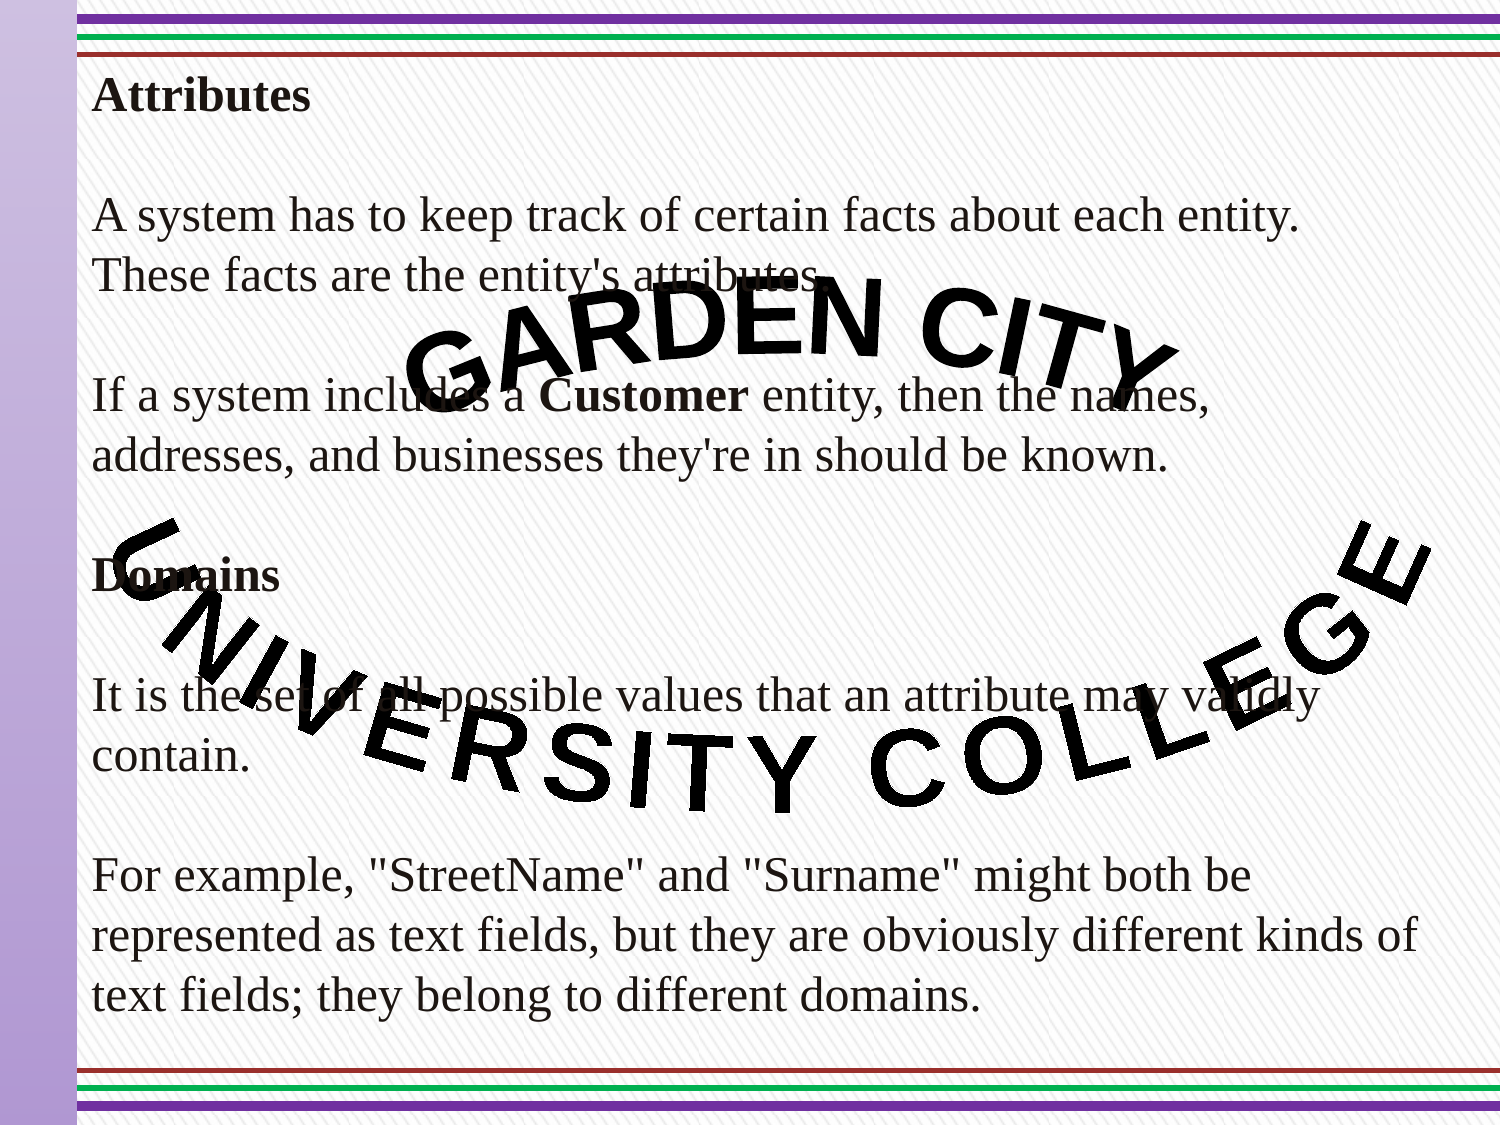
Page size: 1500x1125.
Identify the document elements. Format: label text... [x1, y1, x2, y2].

text_box Attributes A system has to keep track of certain facts about each entity. These facts are the entity's attributes. If a system includes a Customer entity, then the names, addresses, and businesses they're in should be known. Domains It is the set of all possible values that an attribute may validly contain. For example, "StreetName" and "Surname" might both be represented as text fields, but they are obviously different kinds of text fields; they belong to different domains. [76, 54, 1436, 1090]
